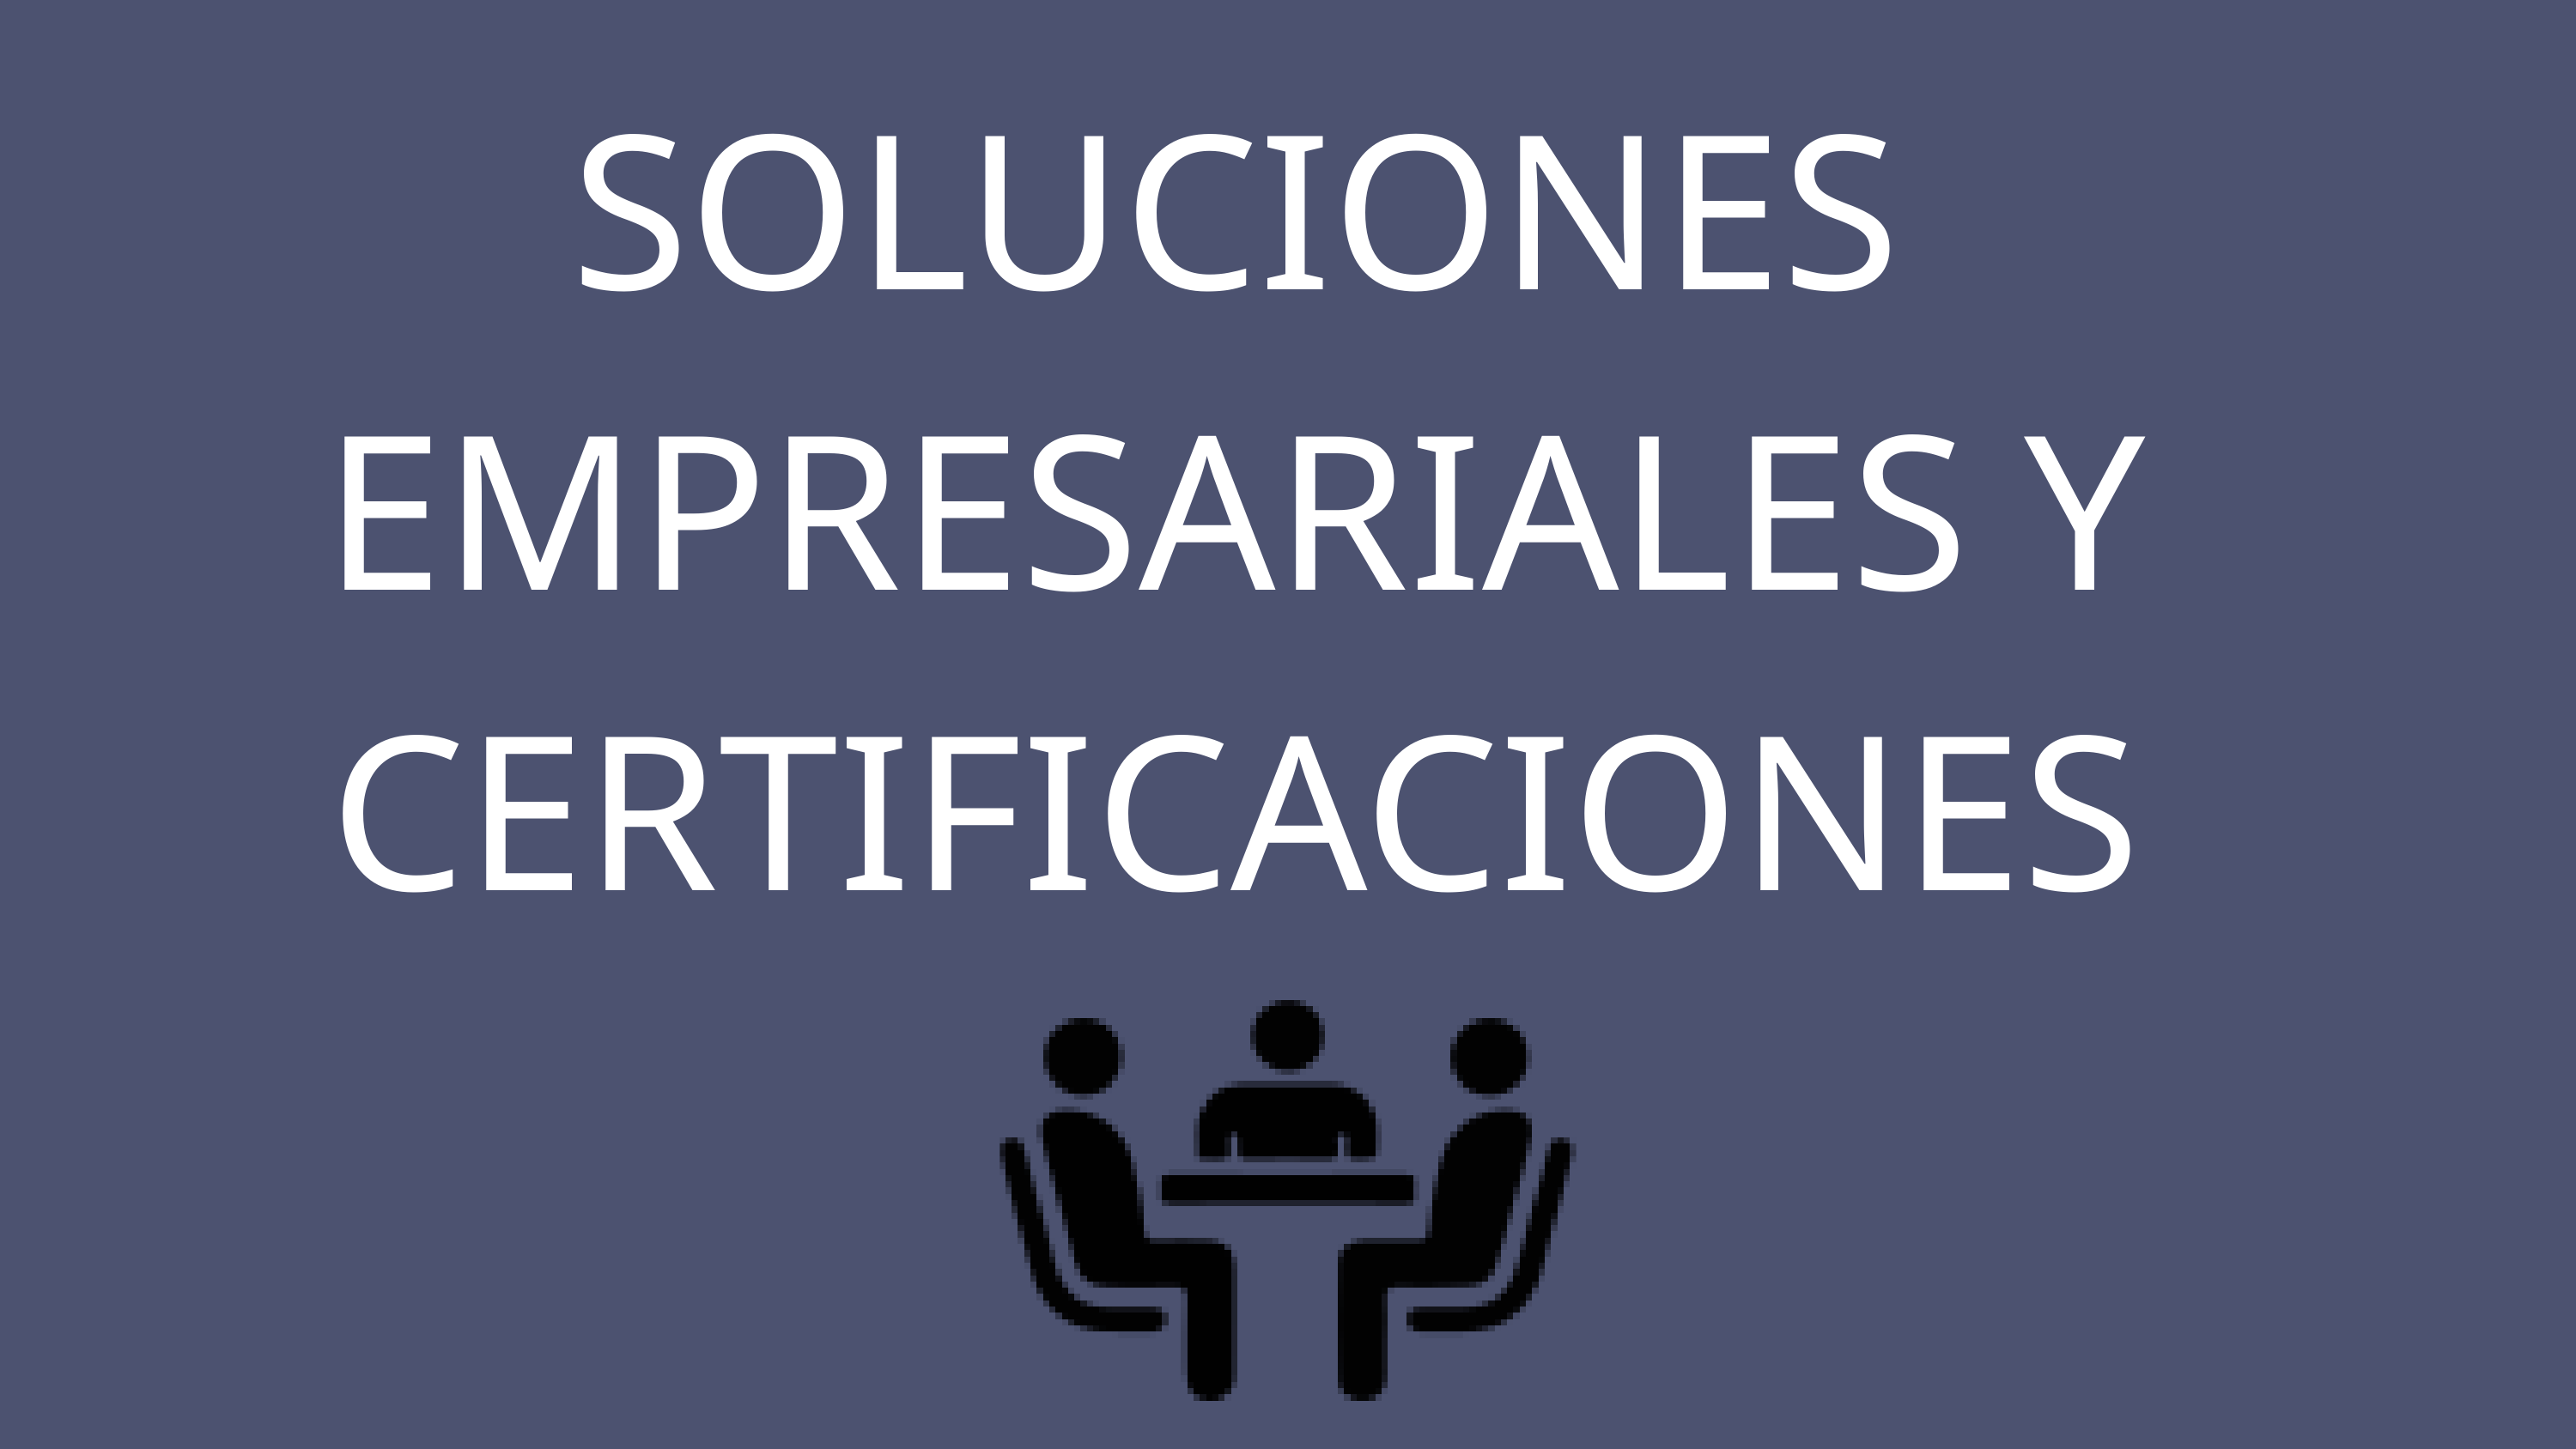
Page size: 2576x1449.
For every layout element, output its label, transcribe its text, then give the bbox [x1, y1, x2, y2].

text_box SOLUCIONES EMPRESARIALES Y CERTIFICACIONES [0, 32, 2503, 934]
text_box [999, 1000, 1577, 1401]
